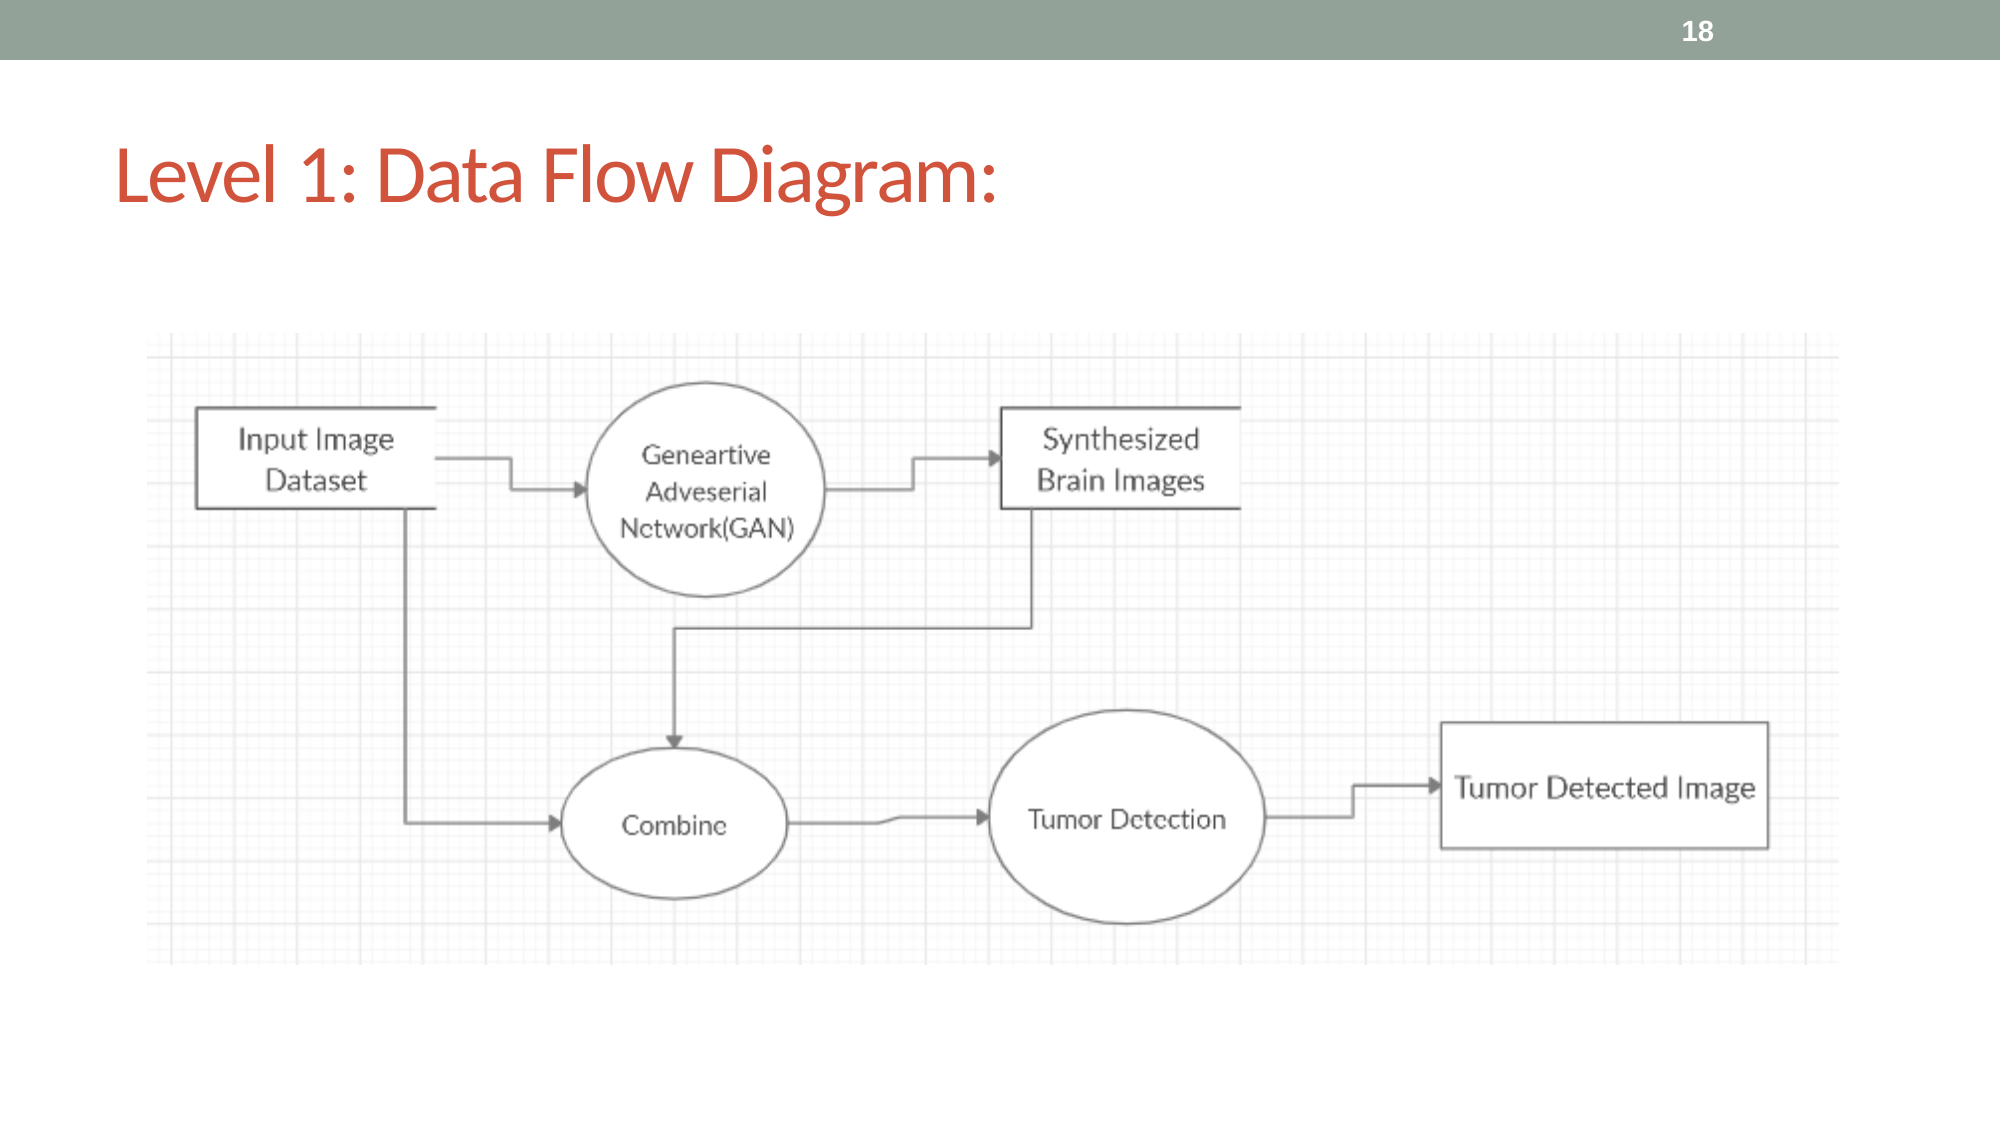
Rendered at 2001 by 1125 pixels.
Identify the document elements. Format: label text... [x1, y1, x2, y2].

slide_number 18 [1666, 3, 1900, 57]
title Level 1: Data Flow Diagram: [99, 87, 1900, 250]
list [147, 333, 1840, 965]
